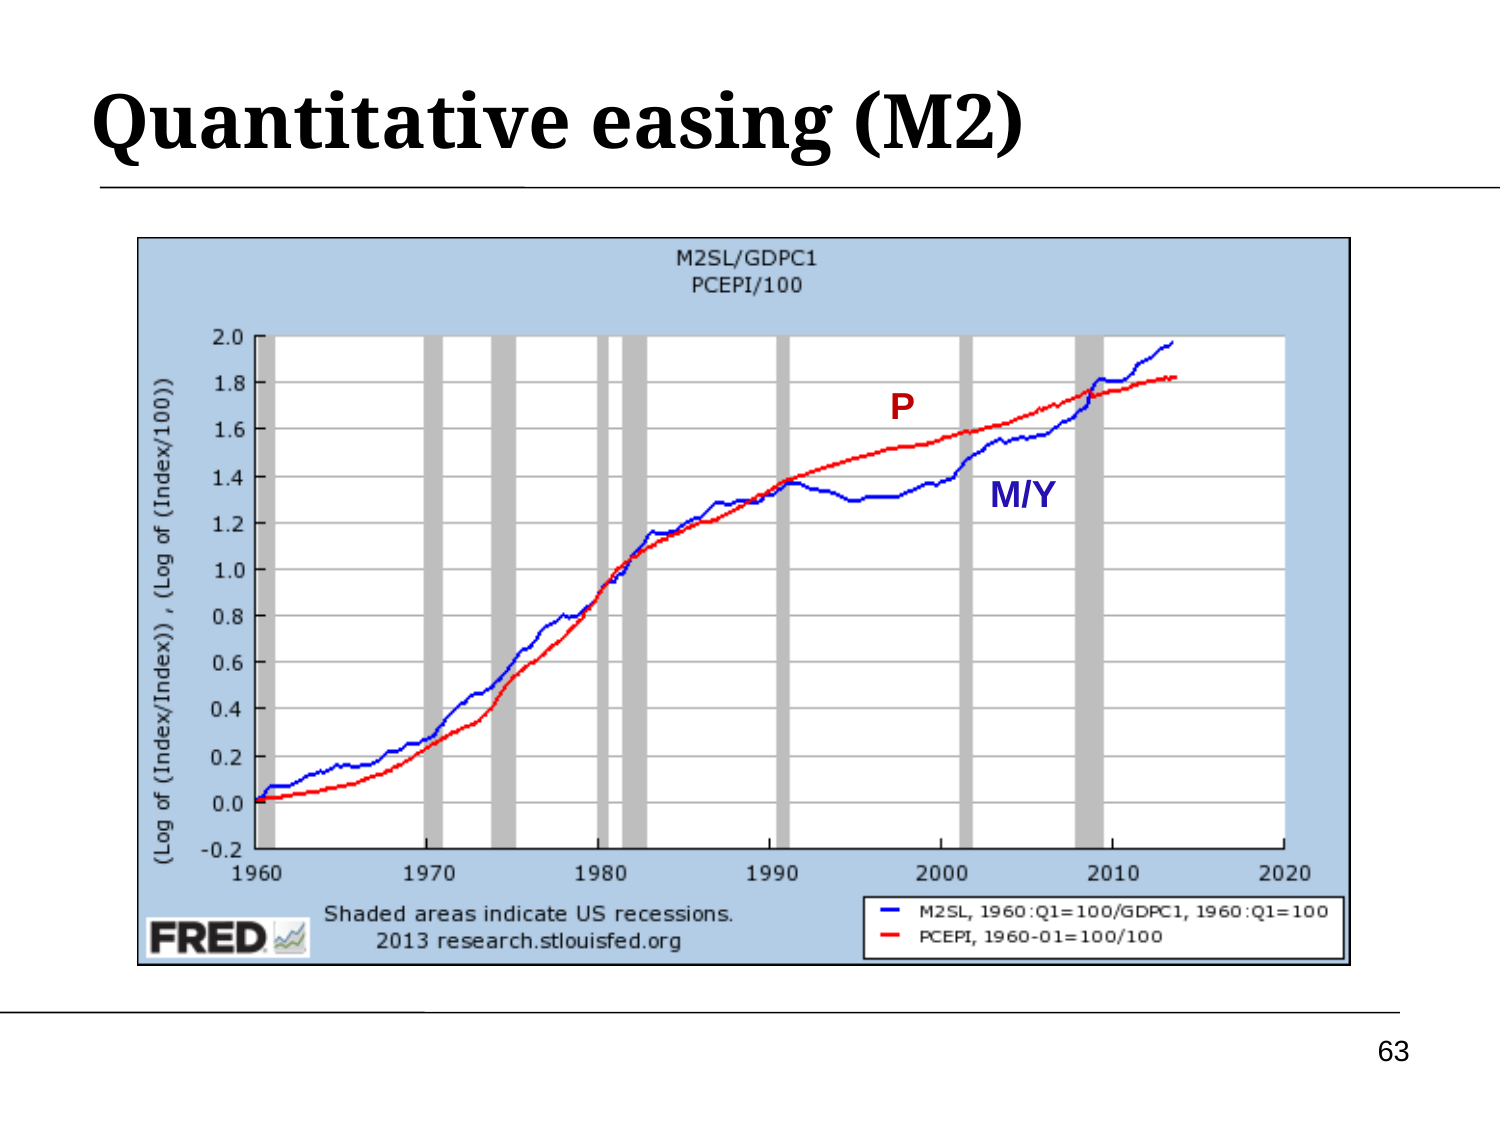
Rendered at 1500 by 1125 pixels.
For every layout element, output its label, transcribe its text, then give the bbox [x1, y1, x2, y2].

slide_number 63 [1074, 1024, 1426, 1103]
picture [137, 237, 1352, 966]
title Quantitative easing (M2) [75, 50, 1425, 188]
